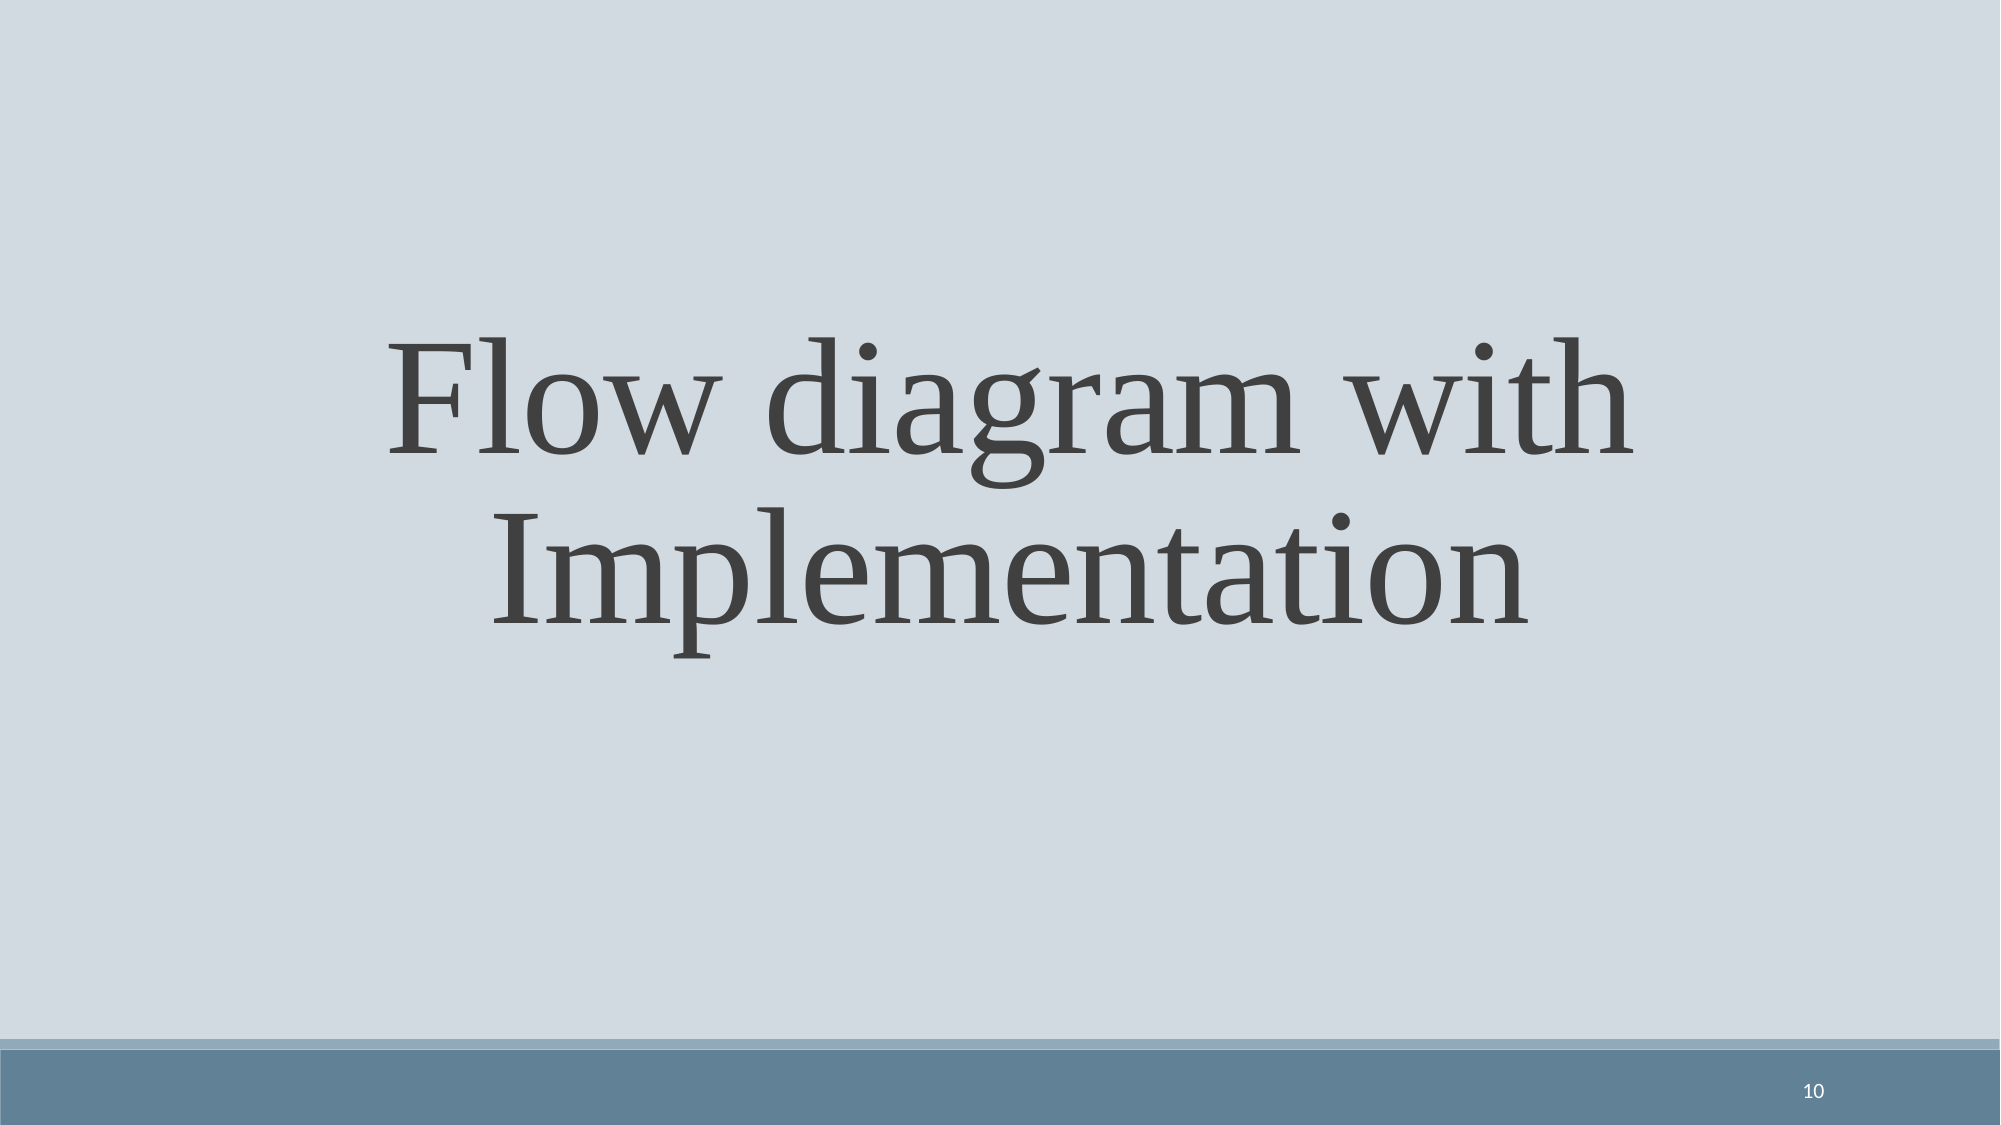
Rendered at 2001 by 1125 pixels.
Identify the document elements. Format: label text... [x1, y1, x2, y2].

text_box Flow diagram with Implementation [223, 298, 1797, 665]
slide_number 10 [1624, 1059, 1840, 1120]
